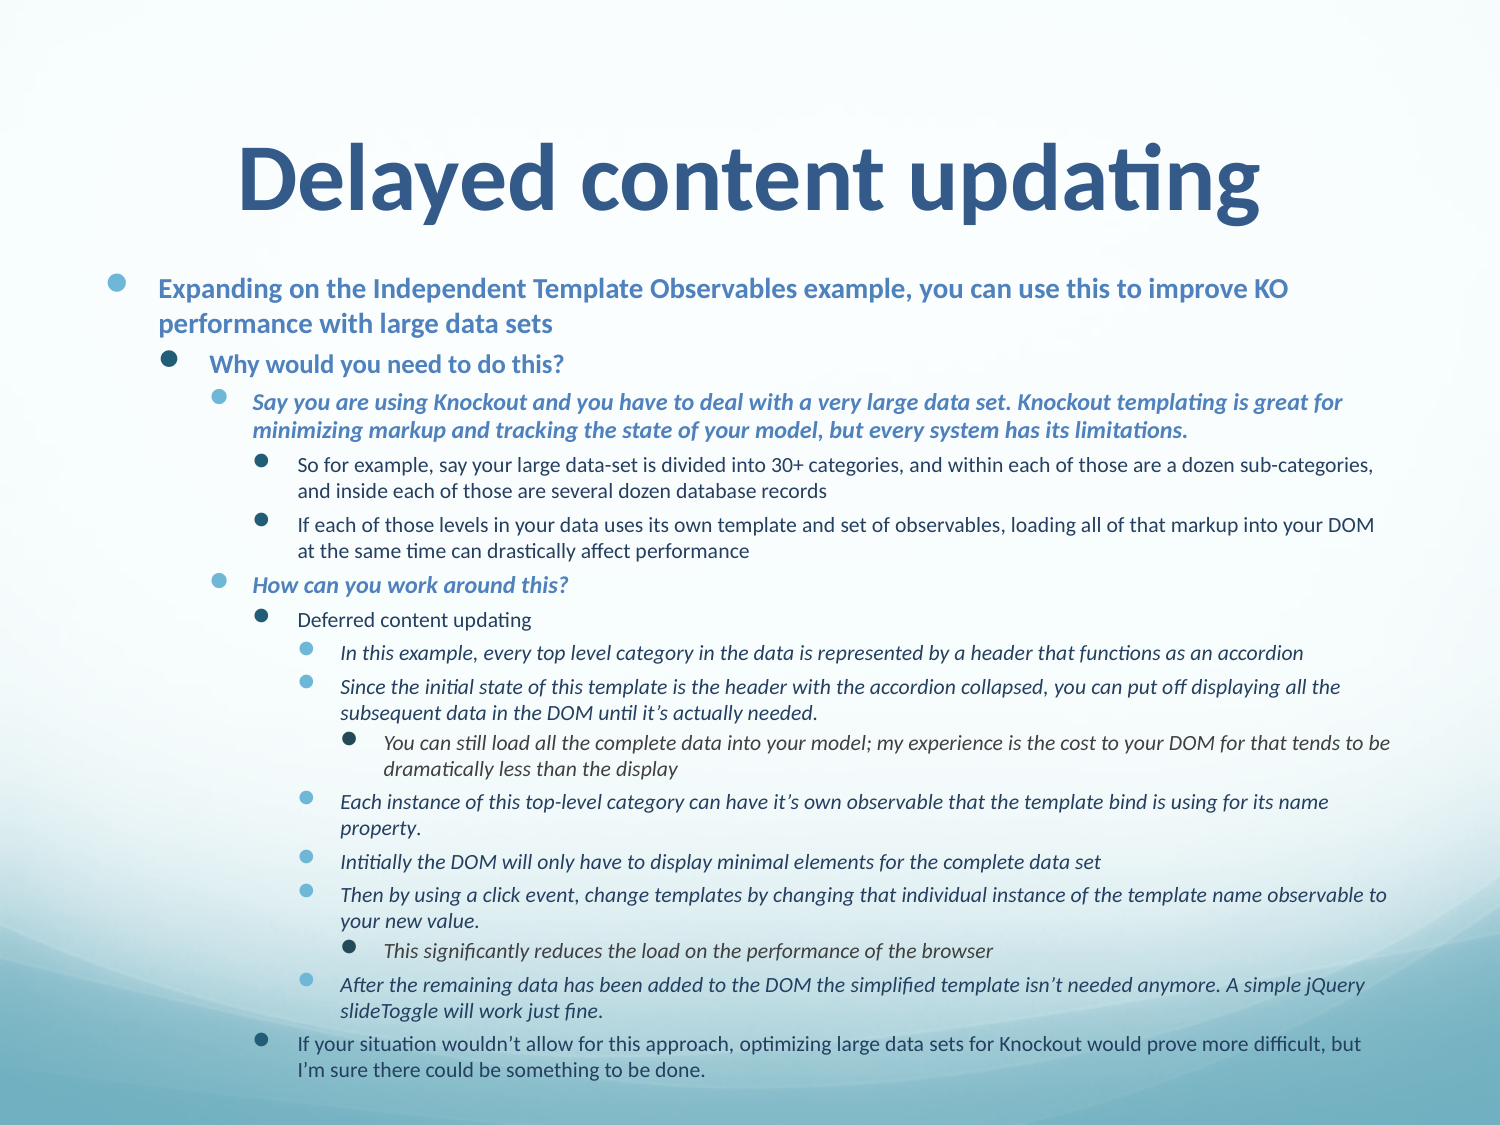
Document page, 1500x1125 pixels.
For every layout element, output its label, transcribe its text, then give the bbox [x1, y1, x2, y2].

title Delayed content updating [90, 17, 1410, 237]
list Expanding on the Independent Template Observables example, you can use this to improve KO performance with large data sets Why would you need to do this? Say you are using Knockout and you have to deal with a very large data set. Knockout templating is great for minimizing markup and tracking the state of your model, but every system has its limitations. So for example, say your large data-set is divided into 30+ categories, and within each of those are a dozen sub-categories, and inside each of those are several dozen database records If each of those levels in your data uses its own template and set of observables, loading all of that markup into your DOM at the same time can drastically affect performance How can you work around this? Deferred content updating In this example, every top level category in the data is represented by a header that functions as an accordion Since the initial state of this template is the header with the accordion collapsed, you can put off displaying all the subsequent data in the DOM until it’s actually needed. You can still load all the complete data into your model; my experience is the cost to your DOM for that tends to be dramatically less than the display Each instance of this top-level category can have it’s own observable that the template bind is using for its name property. Intitially the DOM will only have to display minimal elements for the complete data set Then by using a click event, change templates by changing that individual instance of the template name observable to your new value. This significantly reduces the load on the performance of the browser After the remaining data has been added to the DOM the simplified template isn’t needed anymore. A simple jQuery slideToggle will work just fine. If your situation wouldn’t allow for this approach, optimizing large data sets for Knockout would prove more difficult, but I’m sure there could be something to be done. [90, 262, 1410, 1090]
